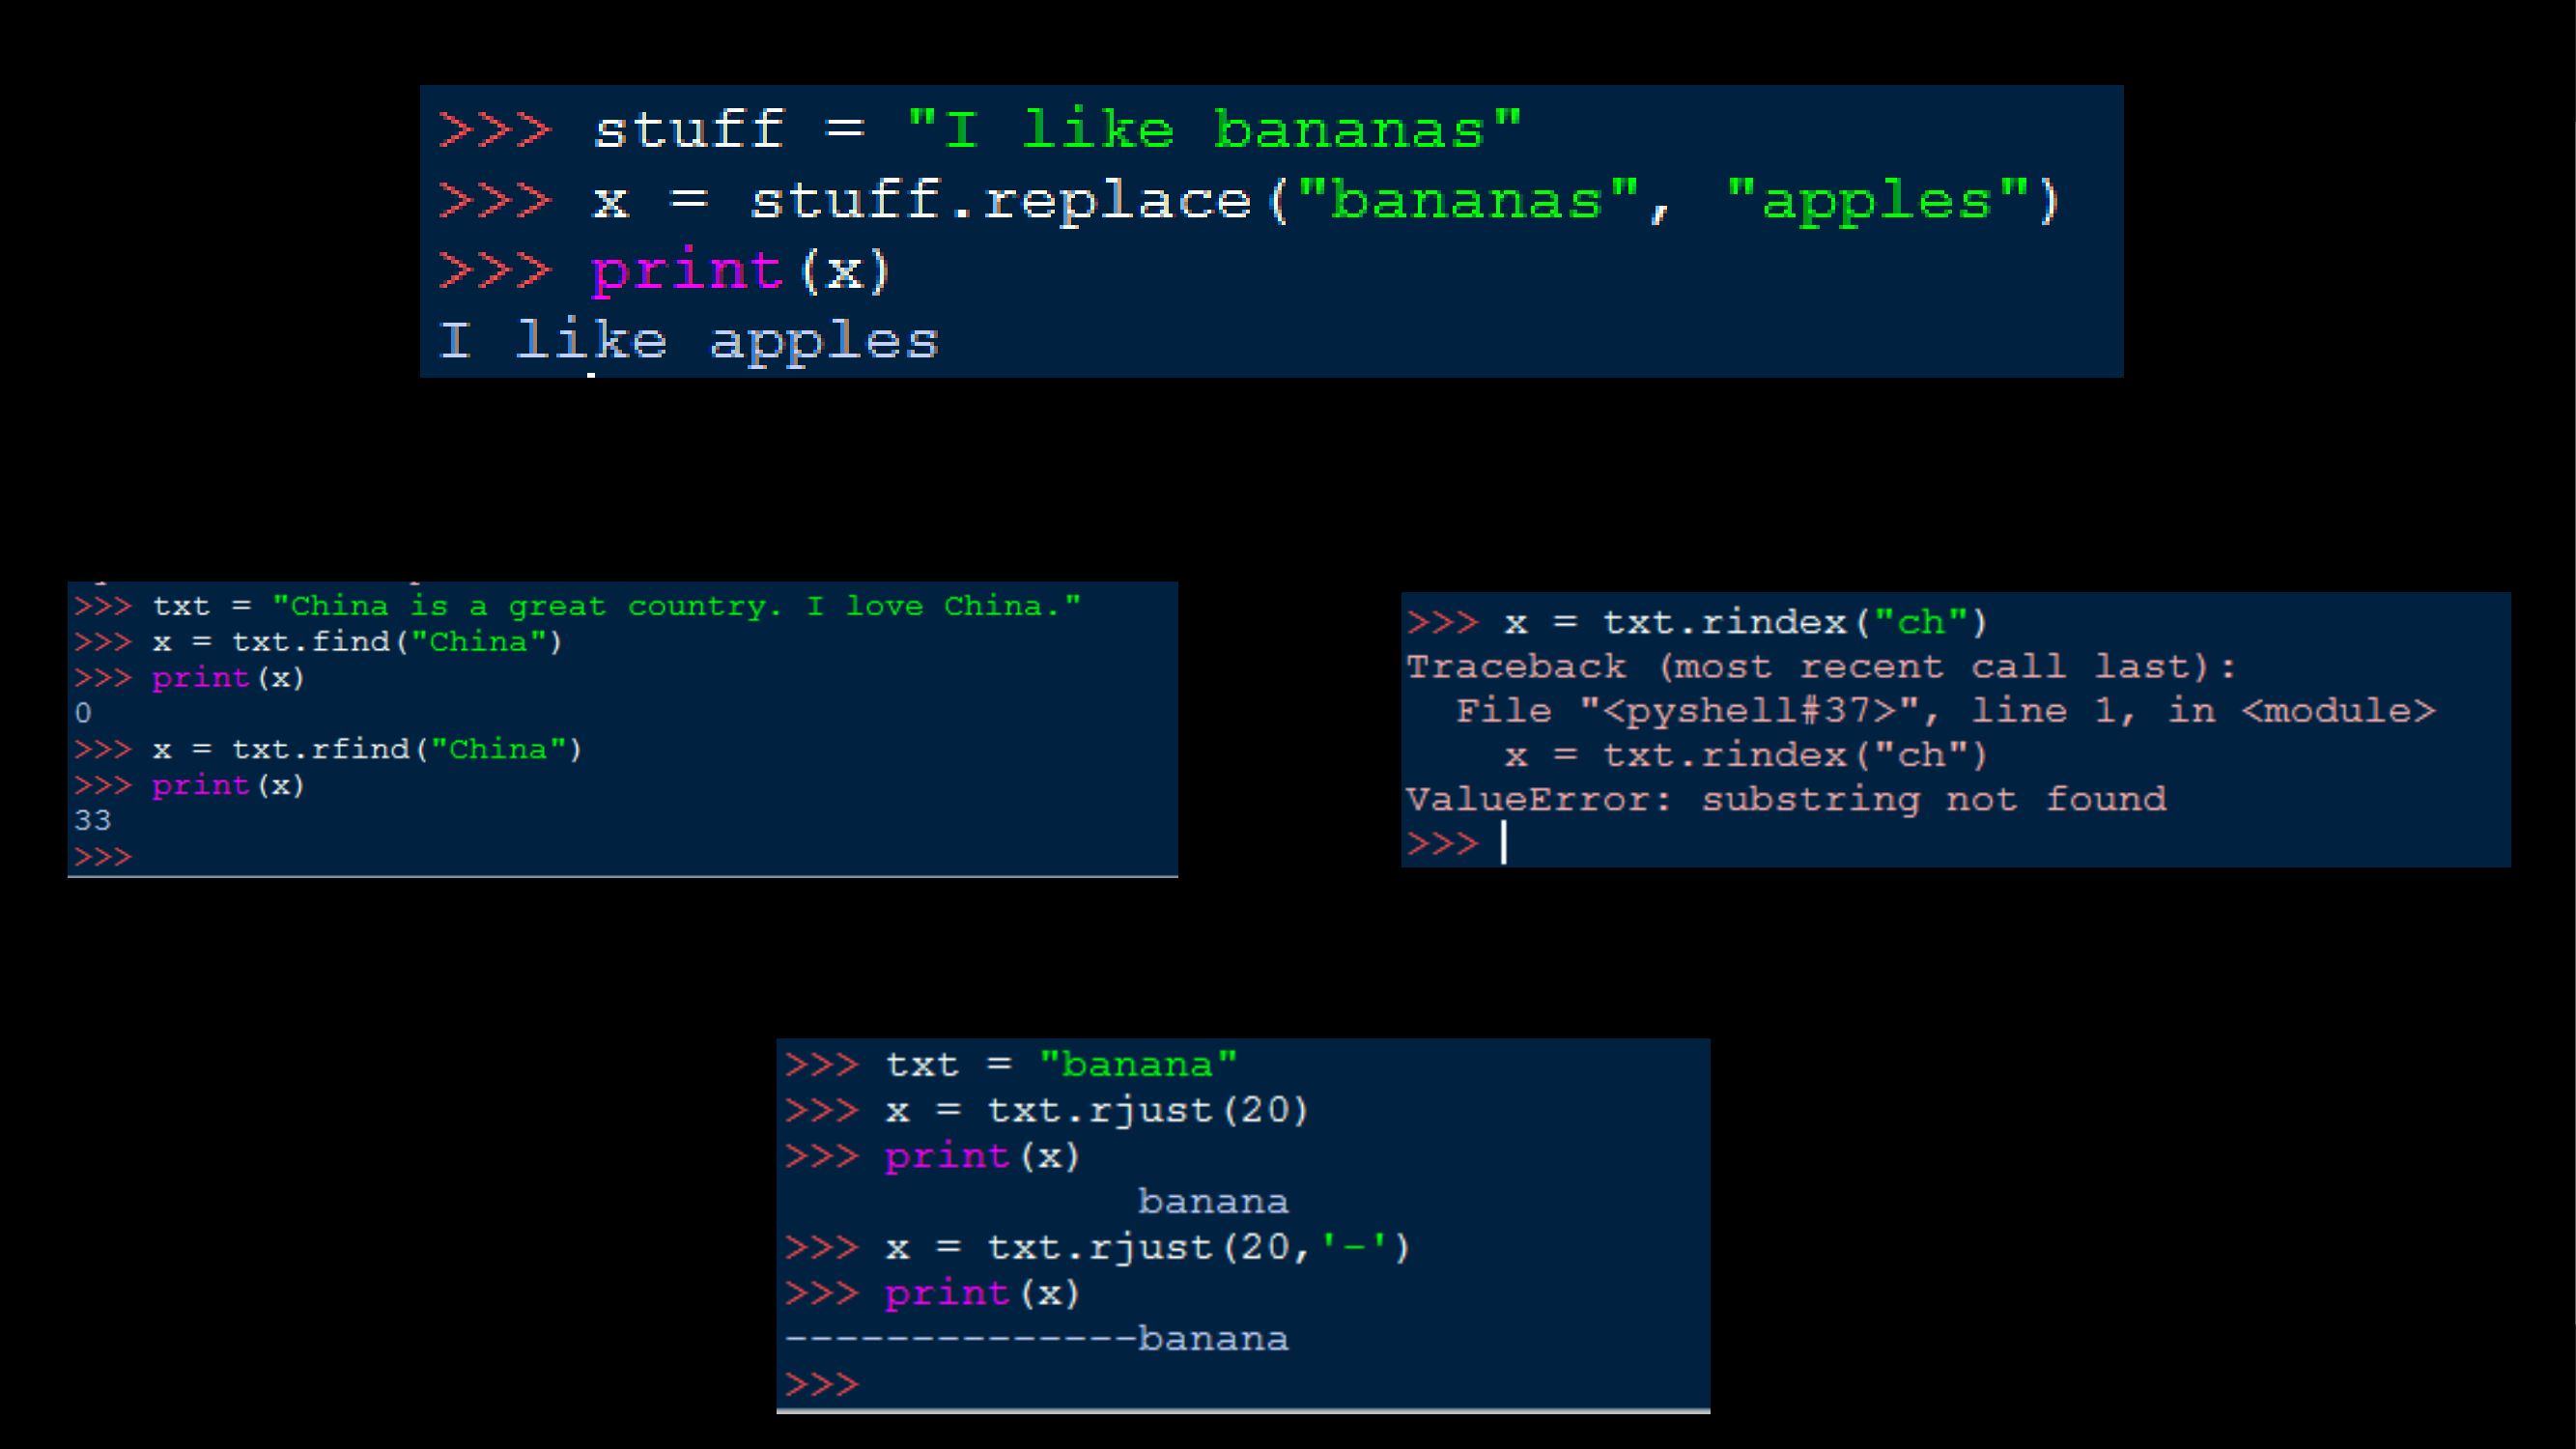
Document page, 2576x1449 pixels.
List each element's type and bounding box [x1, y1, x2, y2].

picture [420, 85, 2125, 379]
picture [68, 582, 1178, 878]
picture [777, 1038, 1711, 1414]
picture [1401, 592, 2511, 868]
